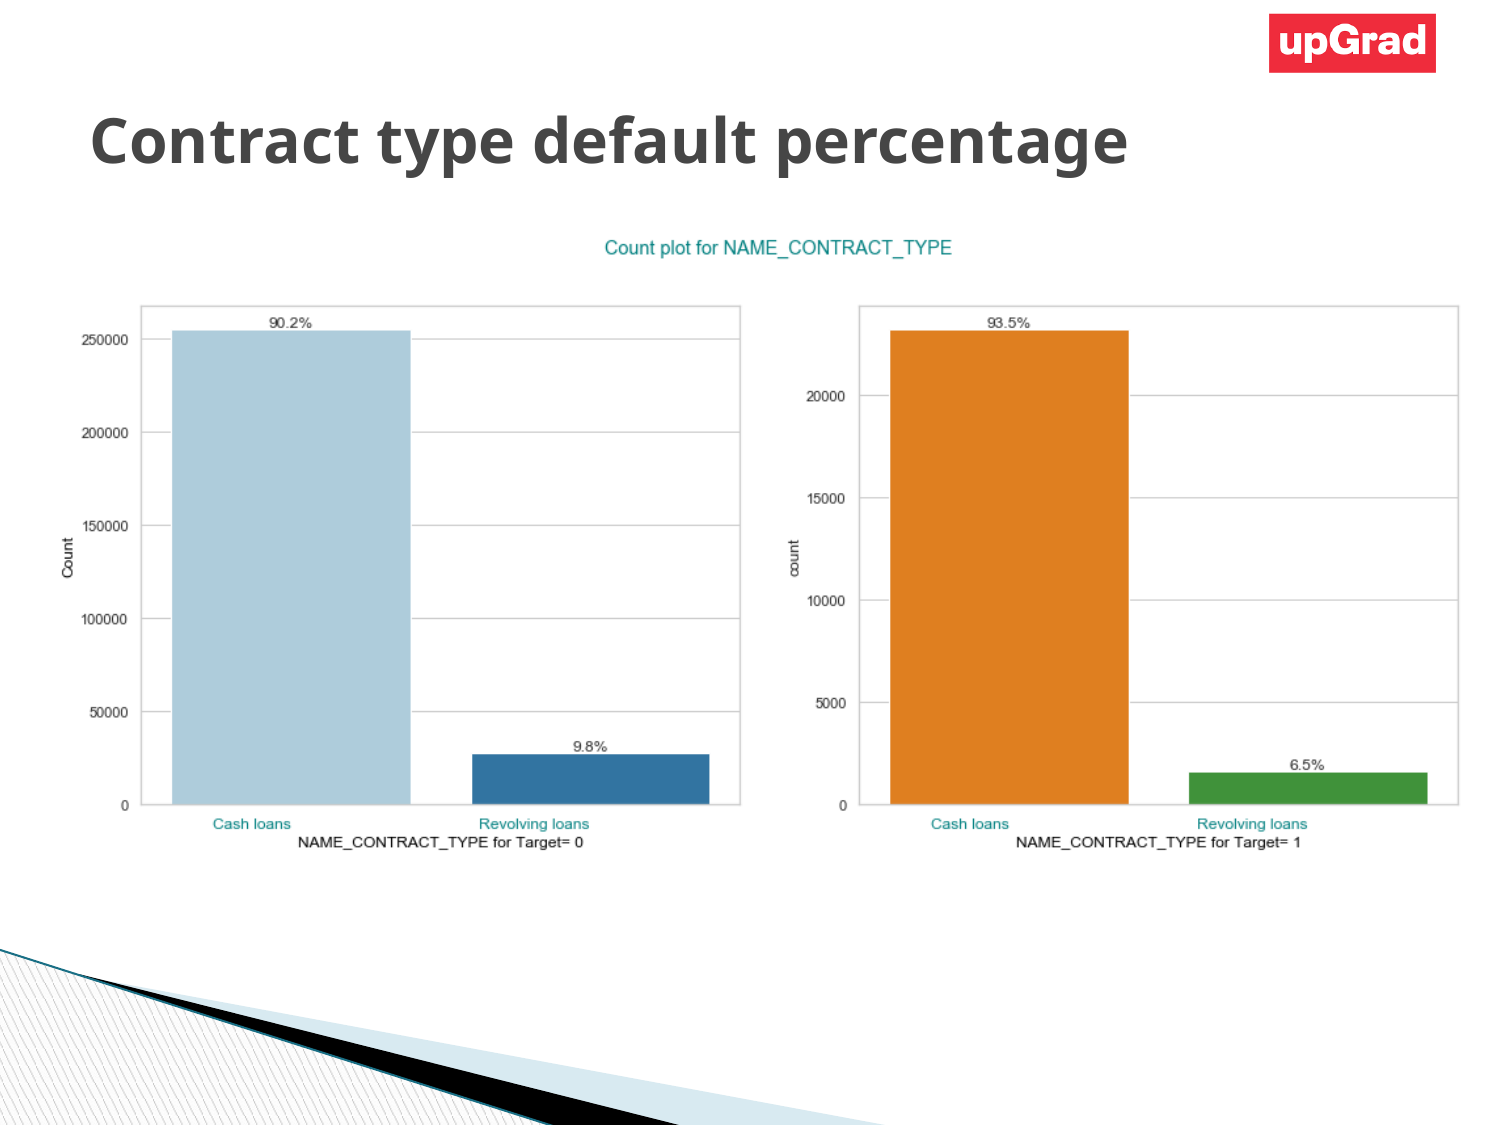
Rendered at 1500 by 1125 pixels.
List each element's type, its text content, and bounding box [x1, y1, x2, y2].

title Contract type default percentage [75, 45, 1425, 231]
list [52, 231, 1467, 858]
picture [1269, 0, 1436, 87]
